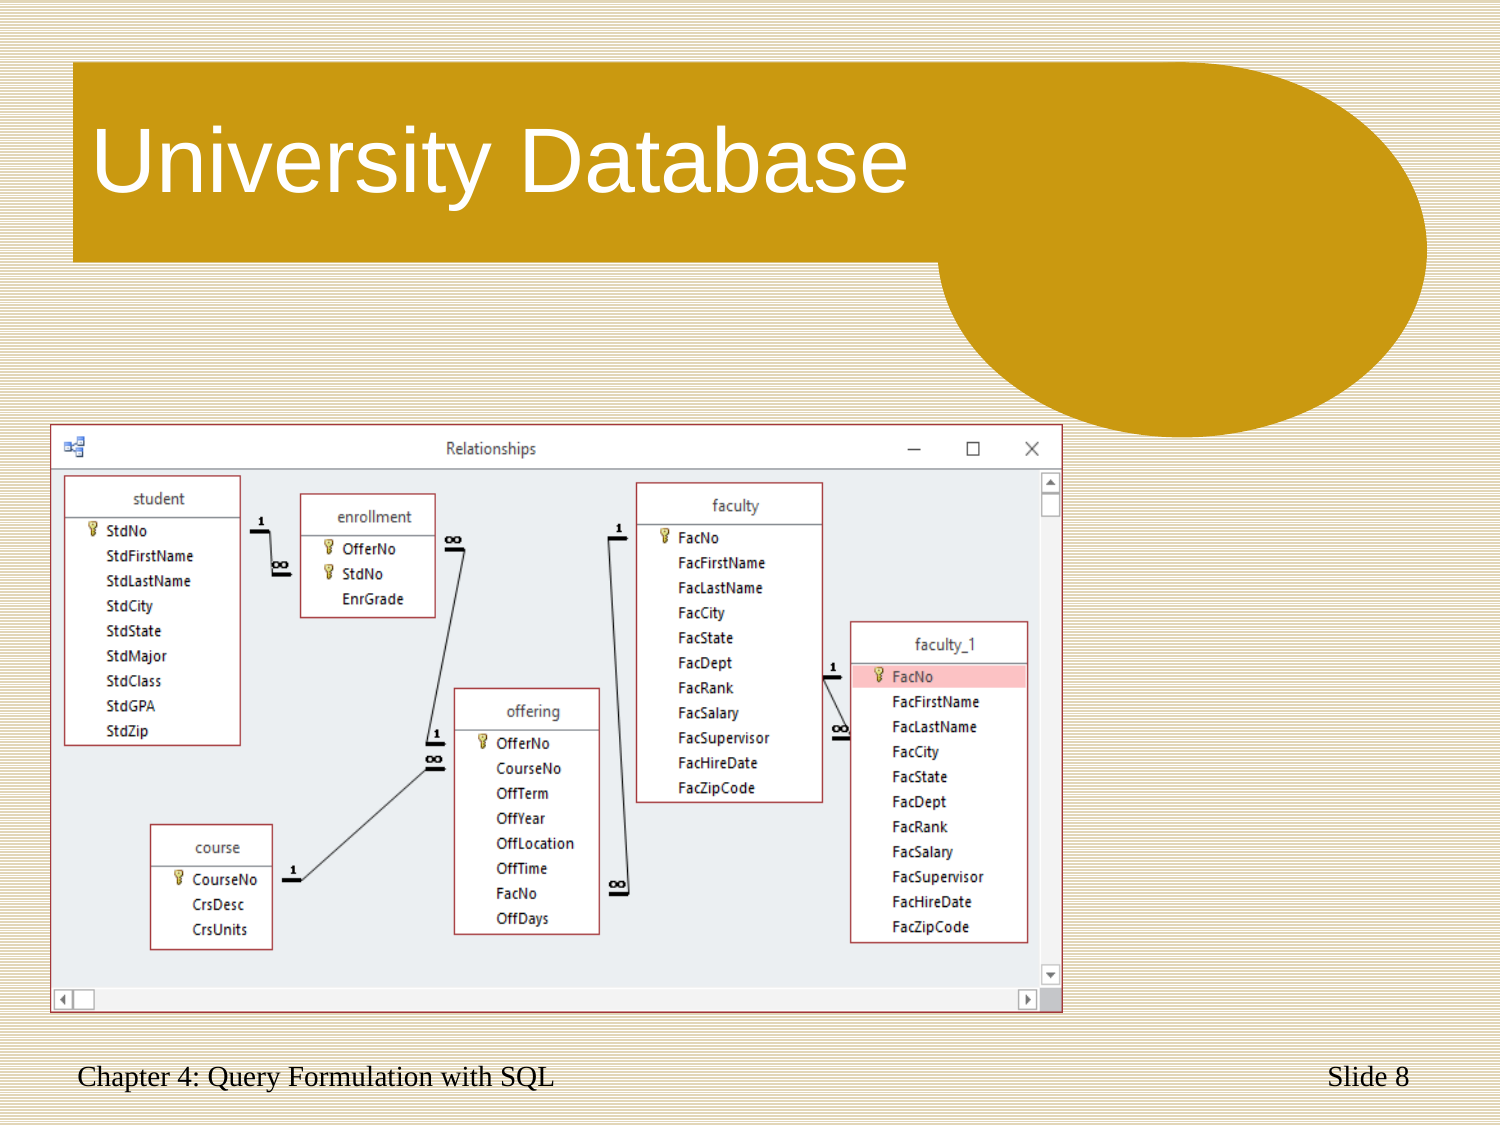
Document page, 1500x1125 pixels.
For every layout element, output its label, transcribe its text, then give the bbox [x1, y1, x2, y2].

picture [49, 424, 1063, 1013]
title University Database [75, 62, 1388, 250]
